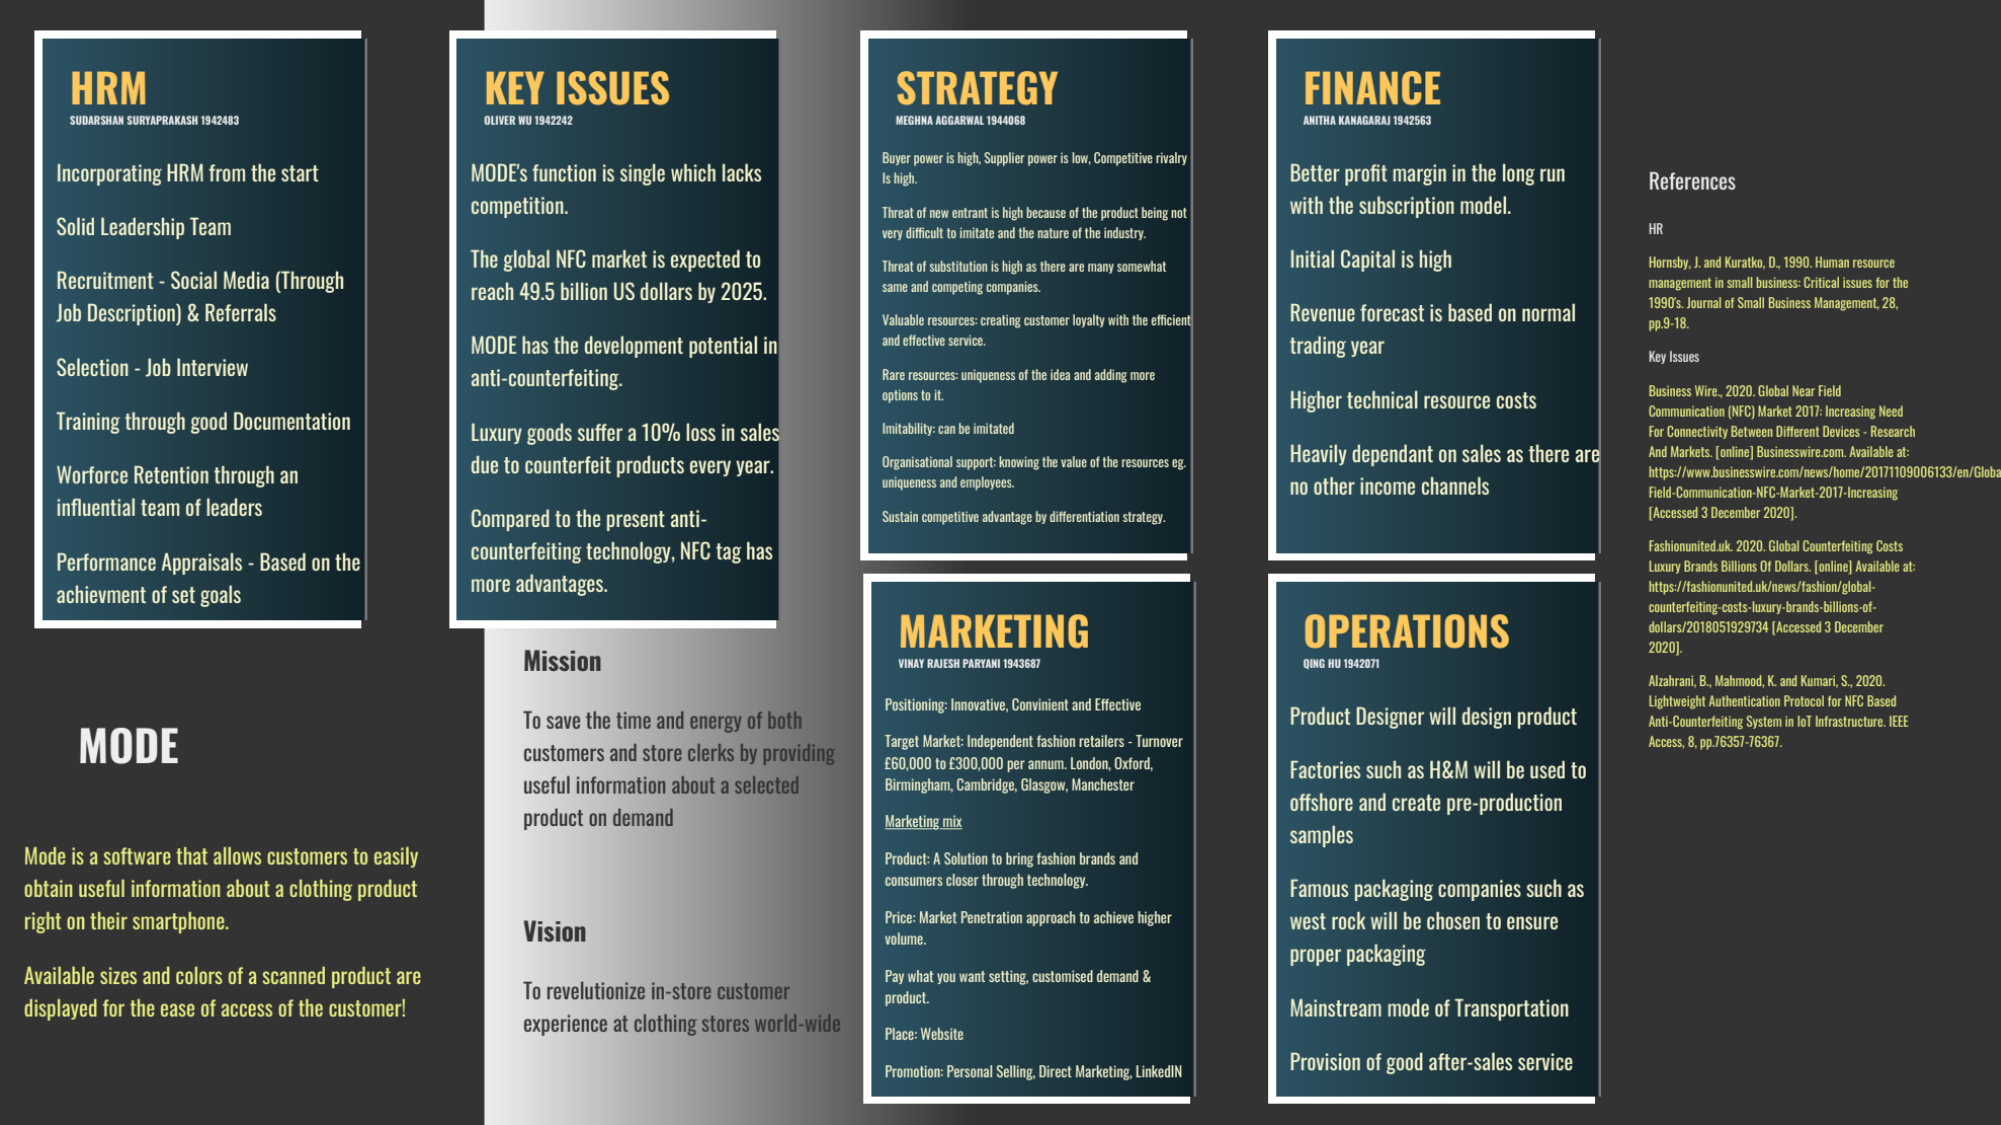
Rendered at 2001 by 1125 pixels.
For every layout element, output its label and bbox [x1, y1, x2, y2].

list [0, 0, 2000, 1125]
